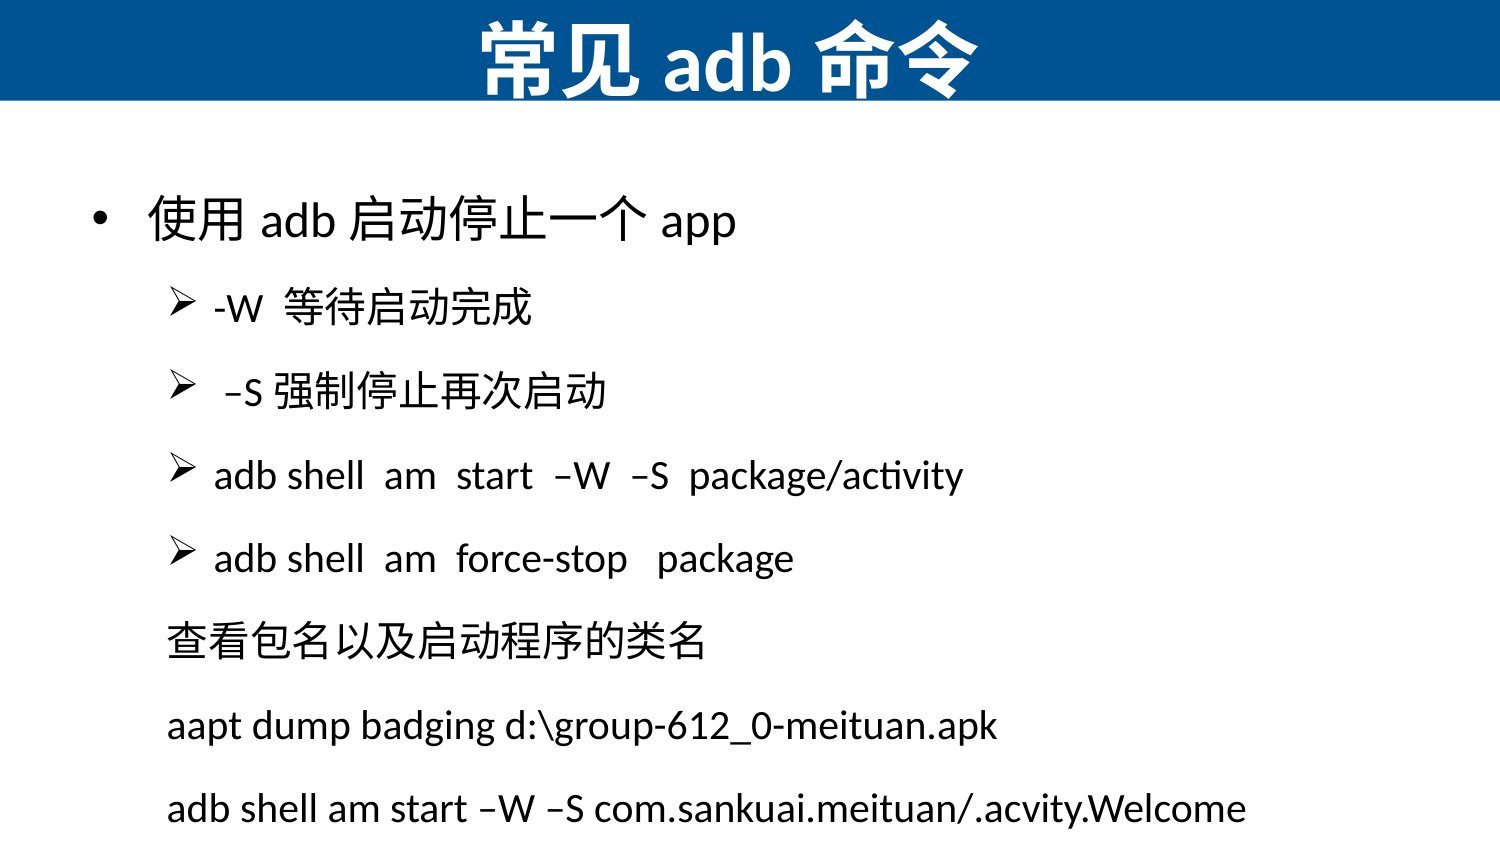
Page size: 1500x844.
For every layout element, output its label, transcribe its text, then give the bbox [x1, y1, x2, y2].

list 使用adb启动停止一个app -W 等待启动完成 –S强制停止再次启动 adb shell am start –W –S package/activity adb shell am force-stop package 查看包名以及启动程序的类名 aapt dump badging d:\group-612_0-meituan.apk adb shell am start –W –S com.sankuai.meituan/.acvity.Welcome [76, 150, 1427, 707]
title 常见adb命令 [53, 0, 1404, 129]
